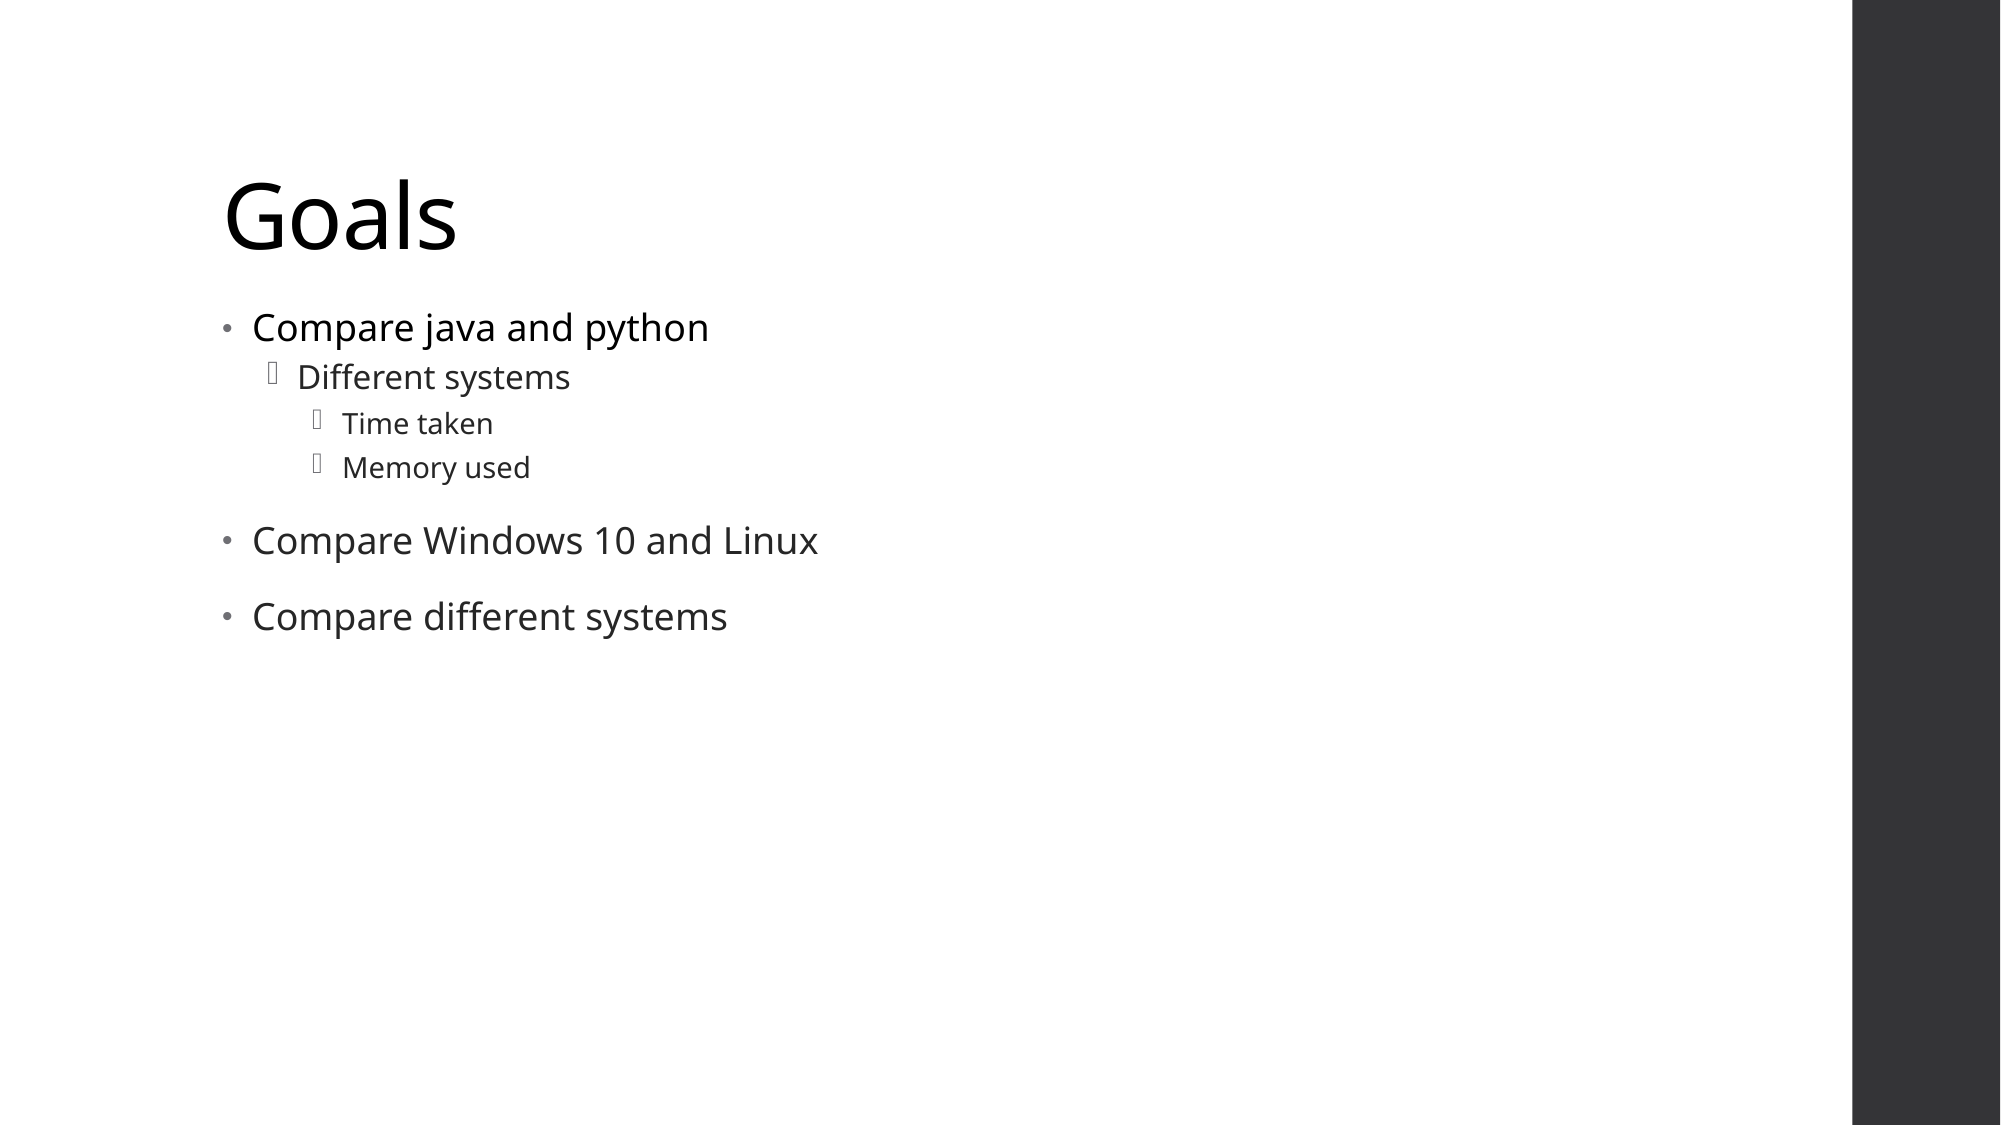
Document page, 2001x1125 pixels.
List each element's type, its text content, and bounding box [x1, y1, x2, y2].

title Goals [206, 60, 1797, 278]
list Compare java and python Different systems Time taken Memory used Compare Windows 10 and Linux Compare different systems [206, 299, 1617, 1014]
